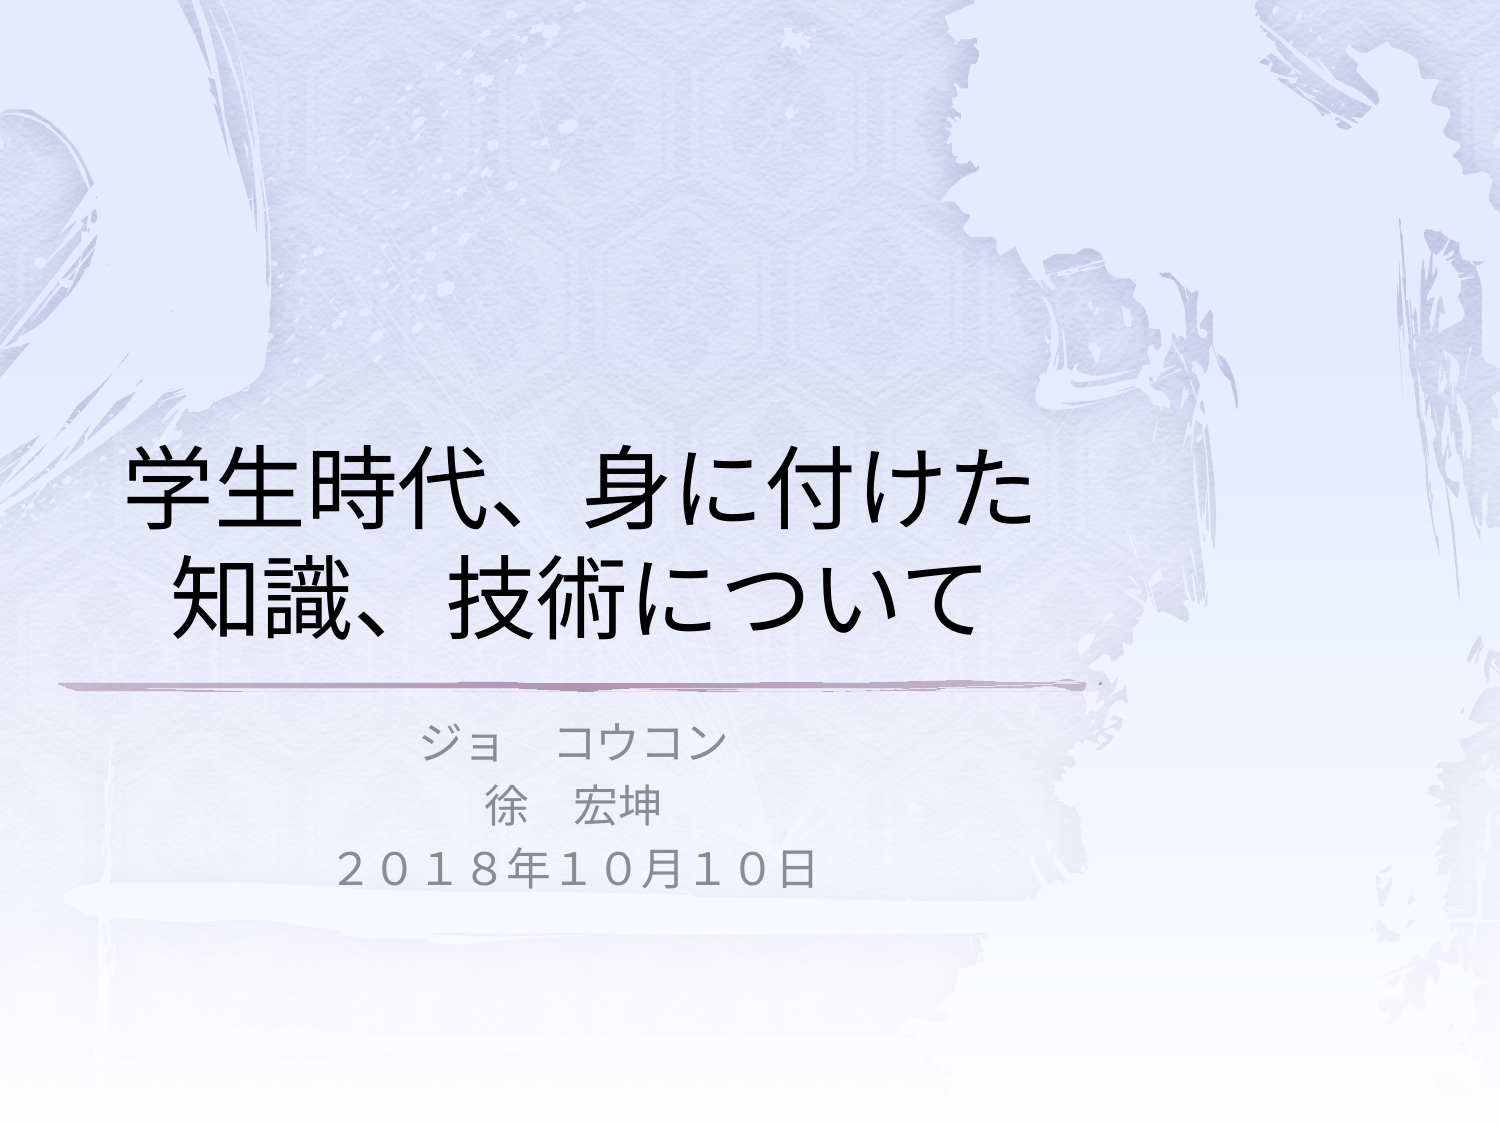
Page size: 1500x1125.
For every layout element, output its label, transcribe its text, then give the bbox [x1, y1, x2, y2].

title 学生時代、身に付けた知識、技術について [105, 410, 1058, 659]
subtitle ジョ コウコン 徐 宏坤 ２０１８年１０月１０日 [49, 707, 1100, 903]
